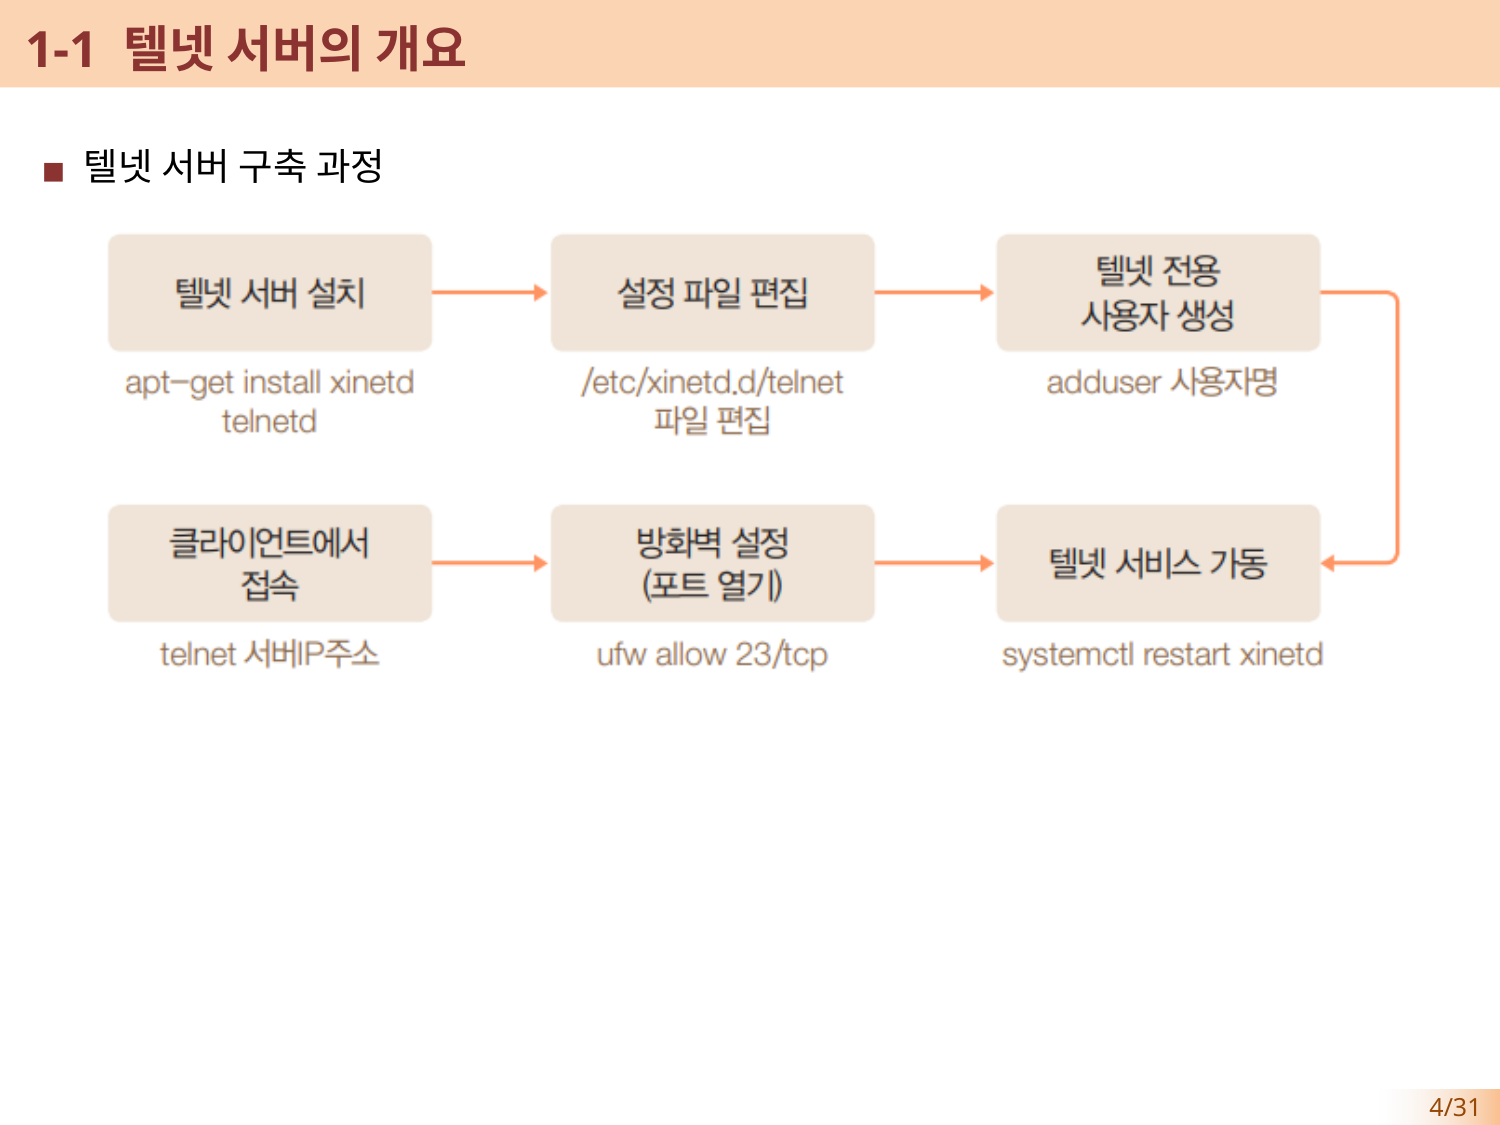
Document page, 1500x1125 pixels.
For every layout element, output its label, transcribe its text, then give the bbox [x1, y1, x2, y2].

picture [101, 222, 1409, 696]
title 1-1 텔넷 서버의 개요 [10, 8, 1260, 87]
list 텔넷 서버 구축 과정 [10, 126, 1500, 1057]
